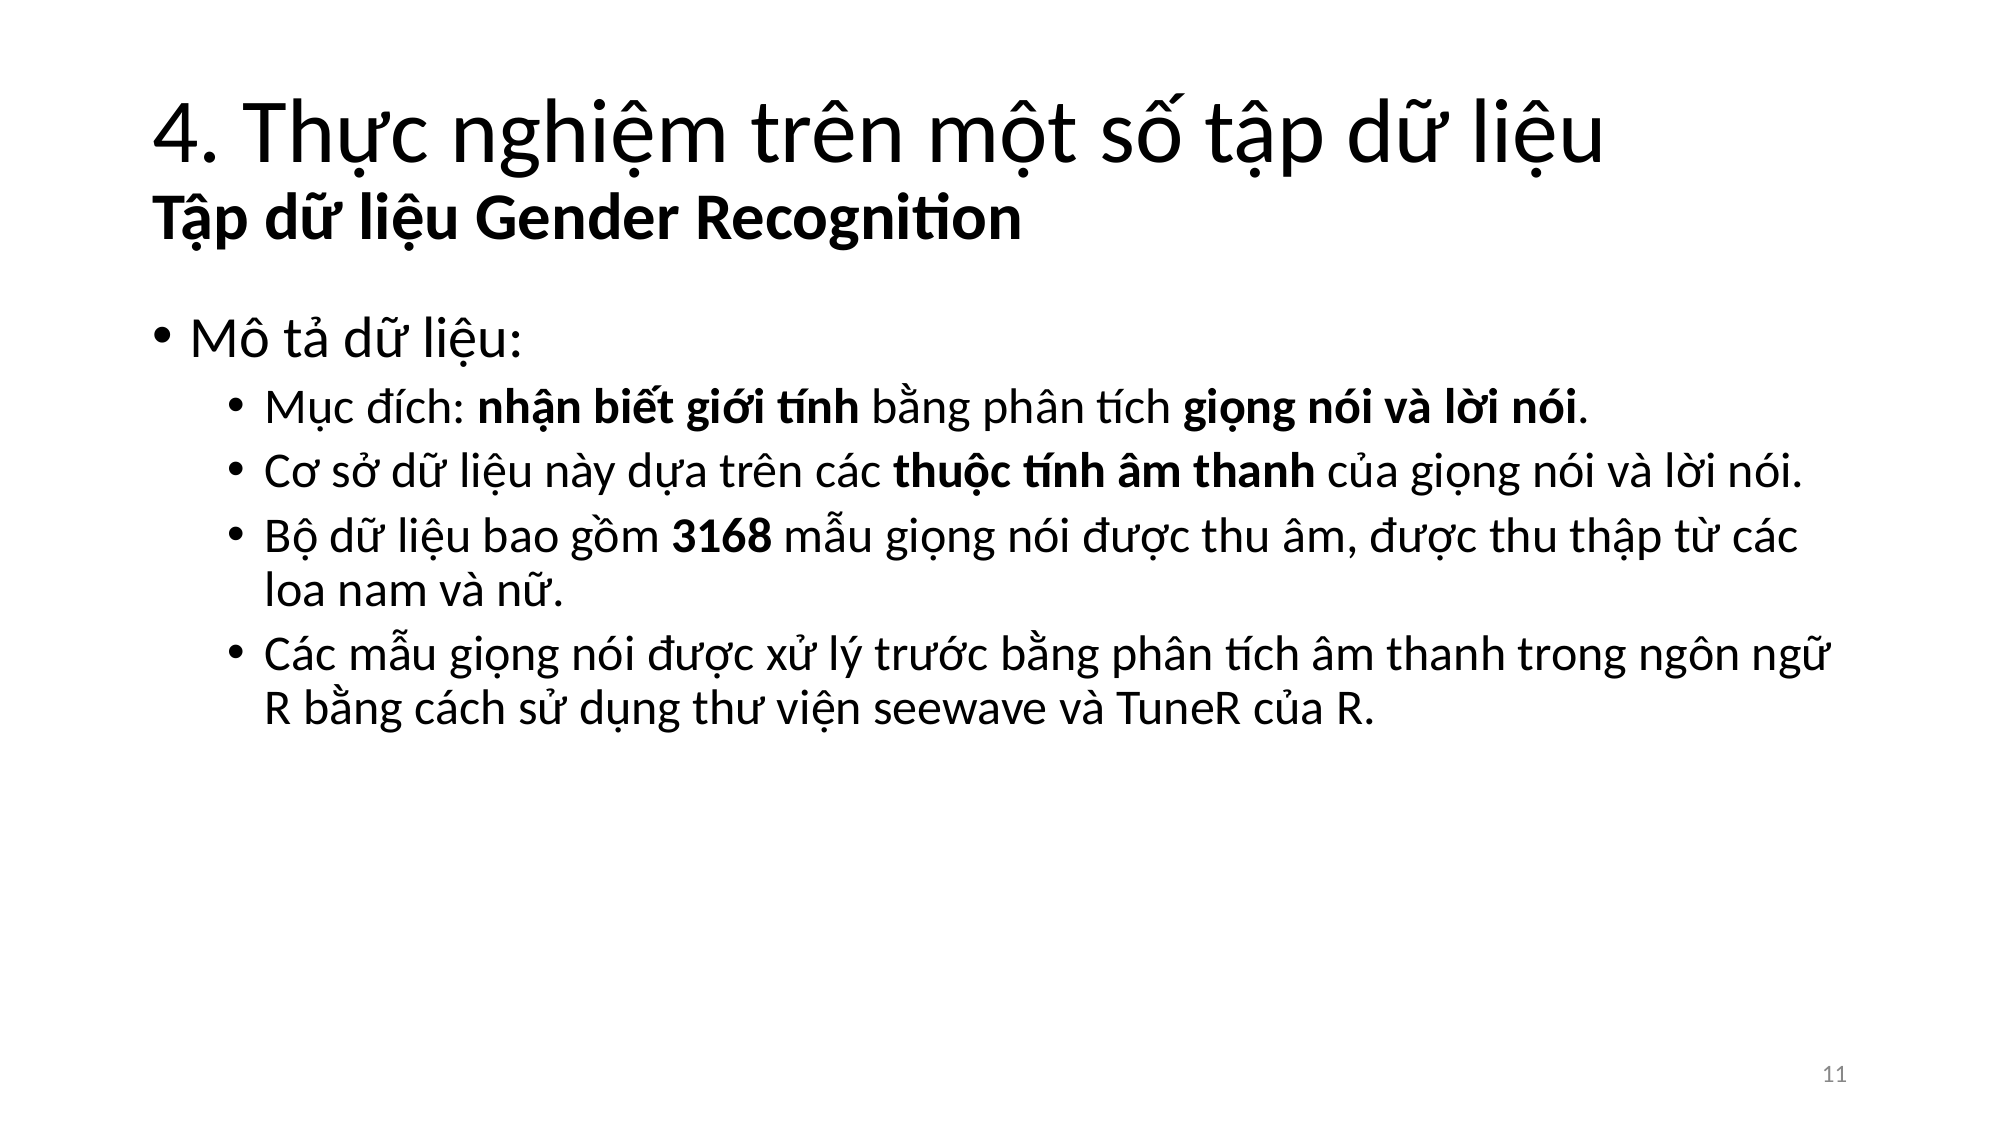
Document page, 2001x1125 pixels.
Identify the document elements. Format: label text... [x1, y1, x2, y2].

title 4. Thực nghiệm trên một số tập dữ liệu Tập dữ liệu Gender Recognition [137, 59, 1863, 278]
list Mô tả dữ liệu: Mục đích: nhận biết giới tính bằng phân tích giọng nói và lời nói. Cơ sở dữ liệu này dựa trên các thuộc tính âm thanh của giọng nói và lời nói. Bộ dữ liệu bao gồm 3168 mẫu giọng nói được thu âm, được thu thập từ các loa nam và nữ. Các mẫu giọng nói được xử lý trước bằng phân tích âm thanh trong ngôn ngữ R bằng cách sử dụng thư viện seewave và TuneR của R. [137, 299, 1863, 1014]
slide_number ‹#› [1412, 1042, 1863, 1103]
